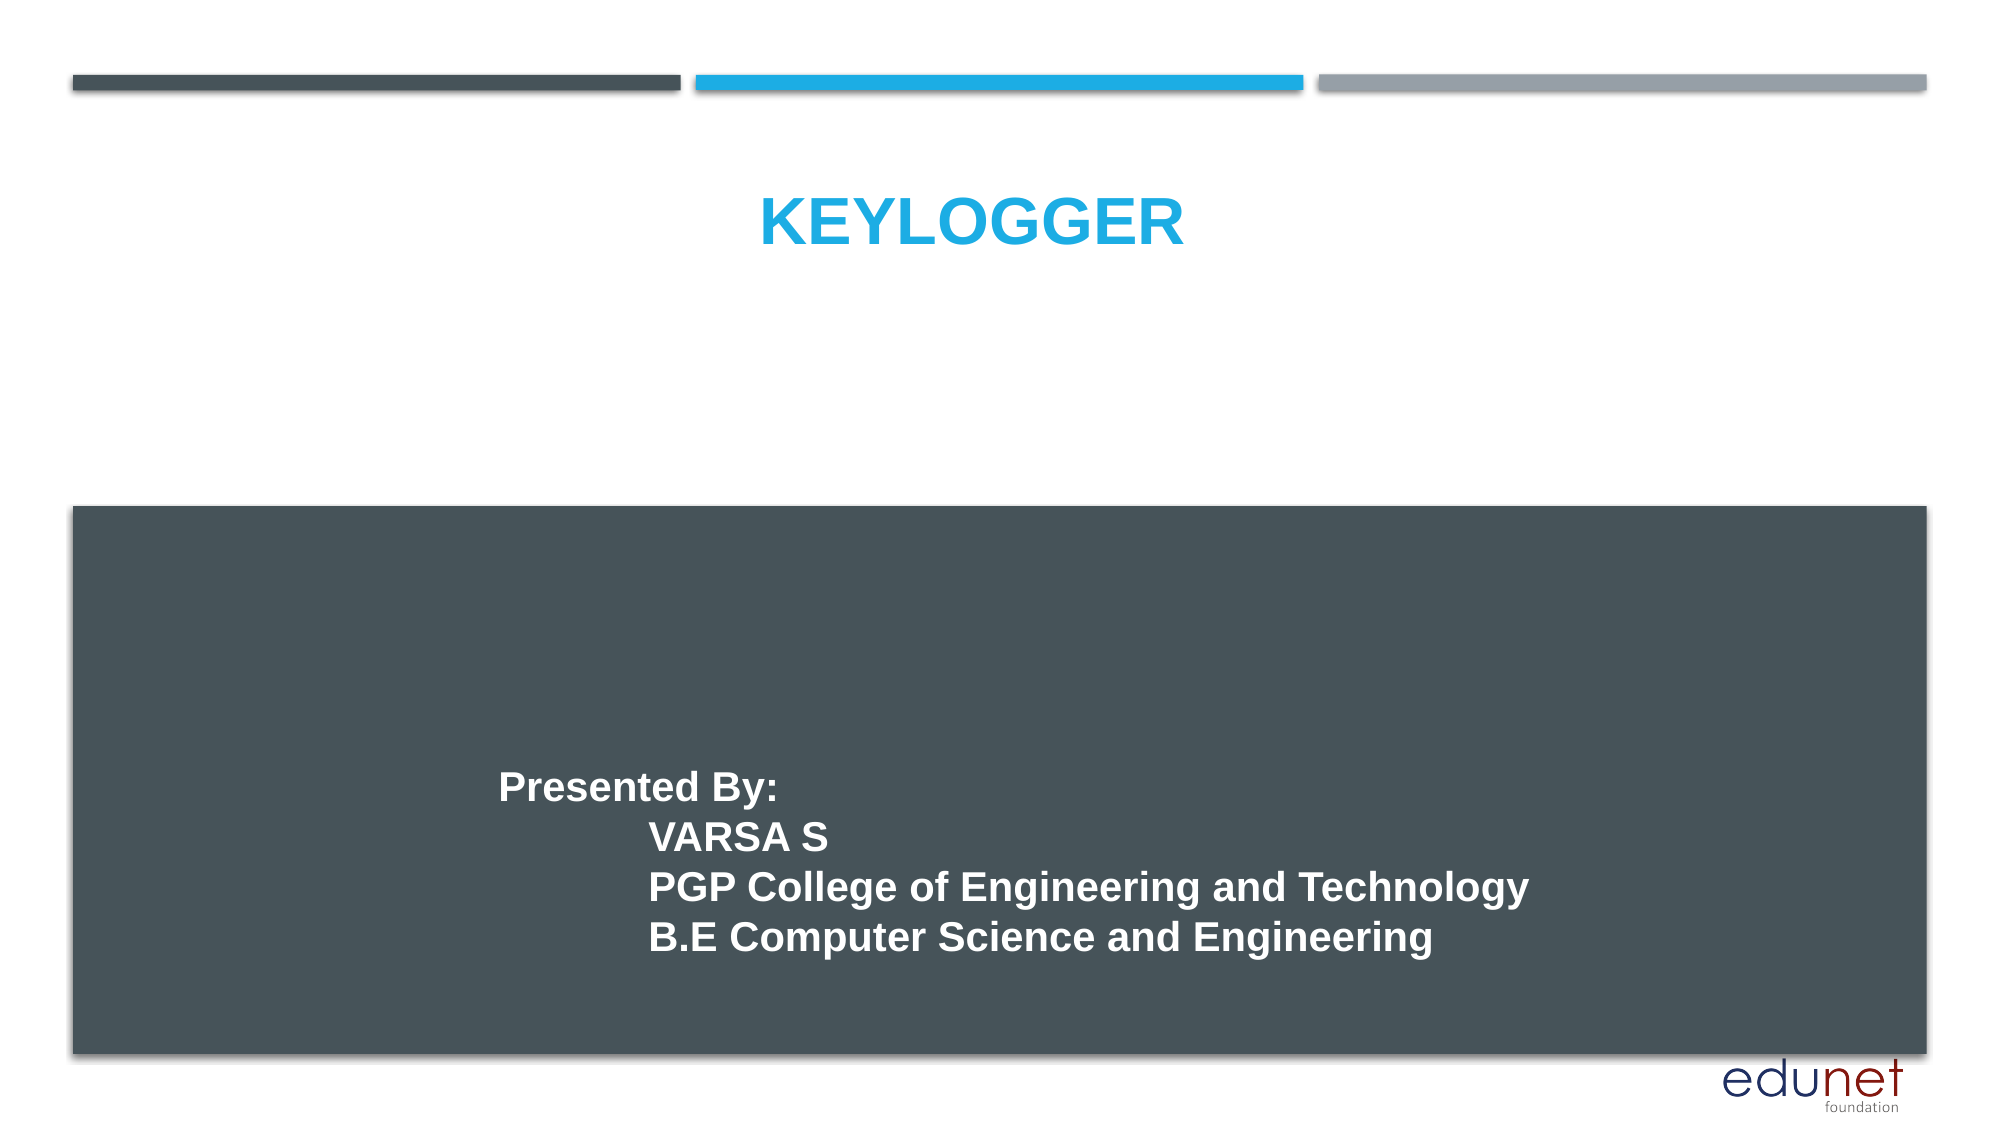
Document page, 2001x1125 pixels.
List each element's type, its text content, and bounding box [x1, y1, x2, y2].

text_box Presented By: VARSA S PGP College of Engineering and Technology B.E Computer Science and Engineering [483, 752, 1793, 968]
picture [1719, 1056, 1905, 1116]
title KEYLOGGER [222, 169, 1723, 266]
